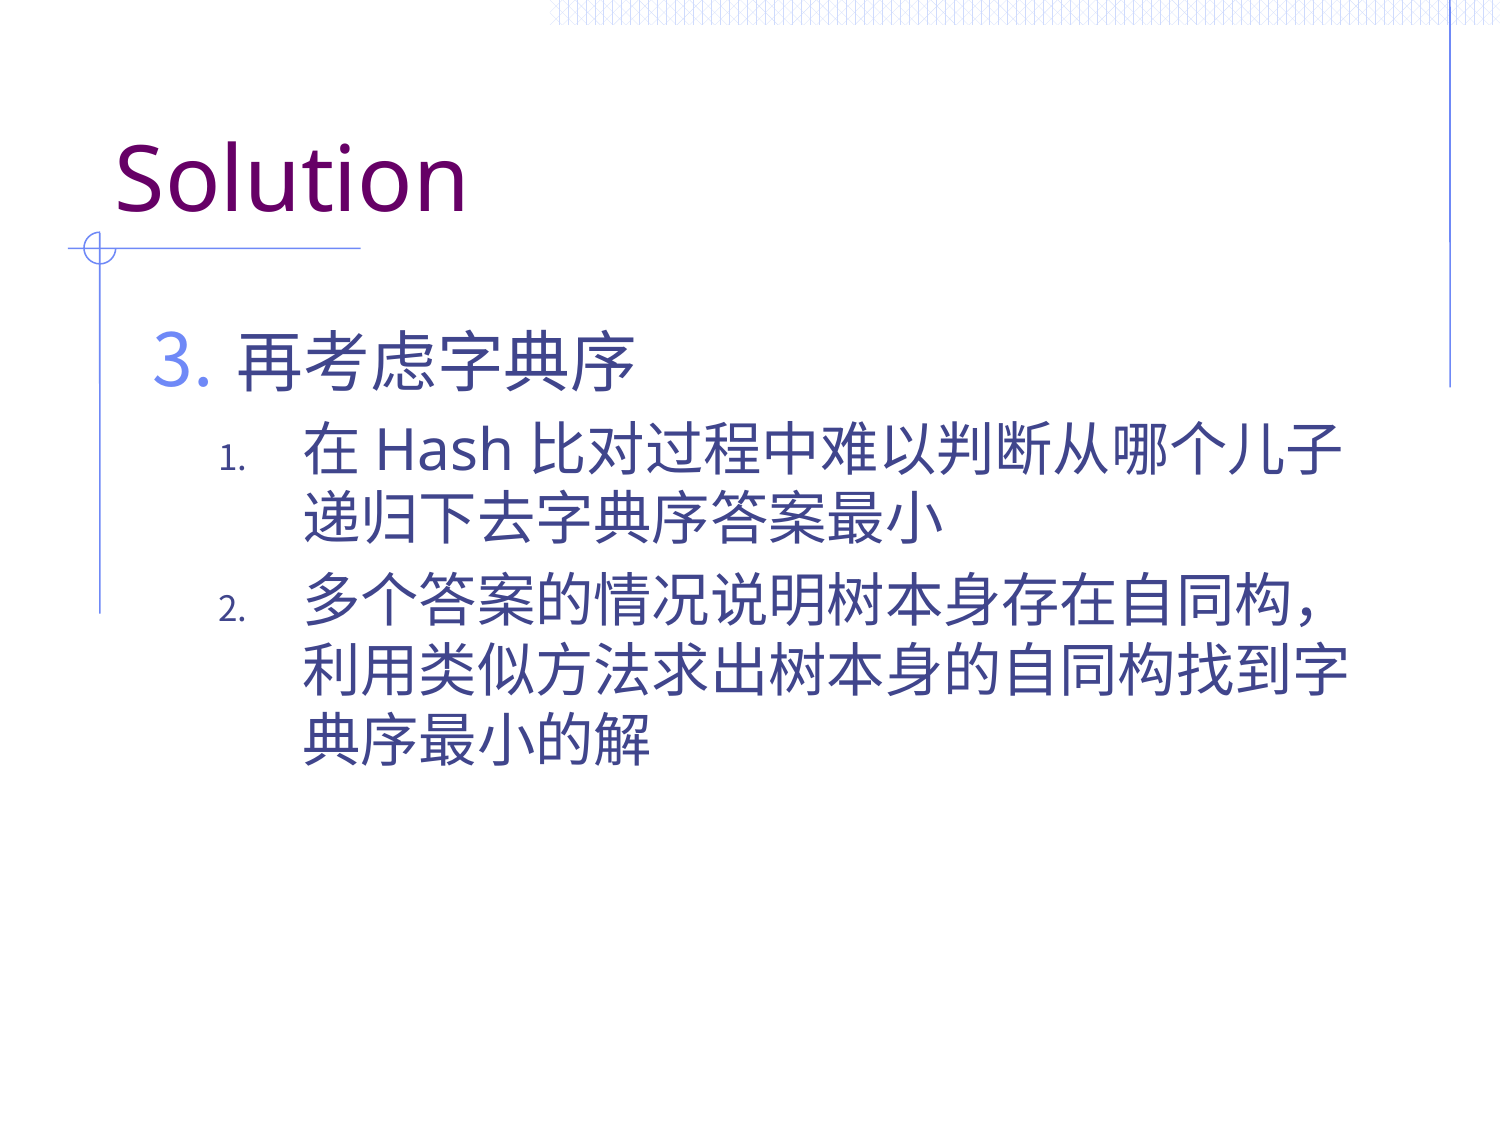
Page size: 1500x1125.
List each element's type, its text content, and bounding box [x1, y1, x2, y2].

list 再考虑字典序 在Hash比对过程中难以判断从哪个儿子递归下去字典序答案最小 多个答案的情况说明树本身存在自同构，利用类似方法求出树本身的自同构找到字典序最小的解 [137, 312, 1413, 988]
title Solution [99, 50, 1375, 238]
